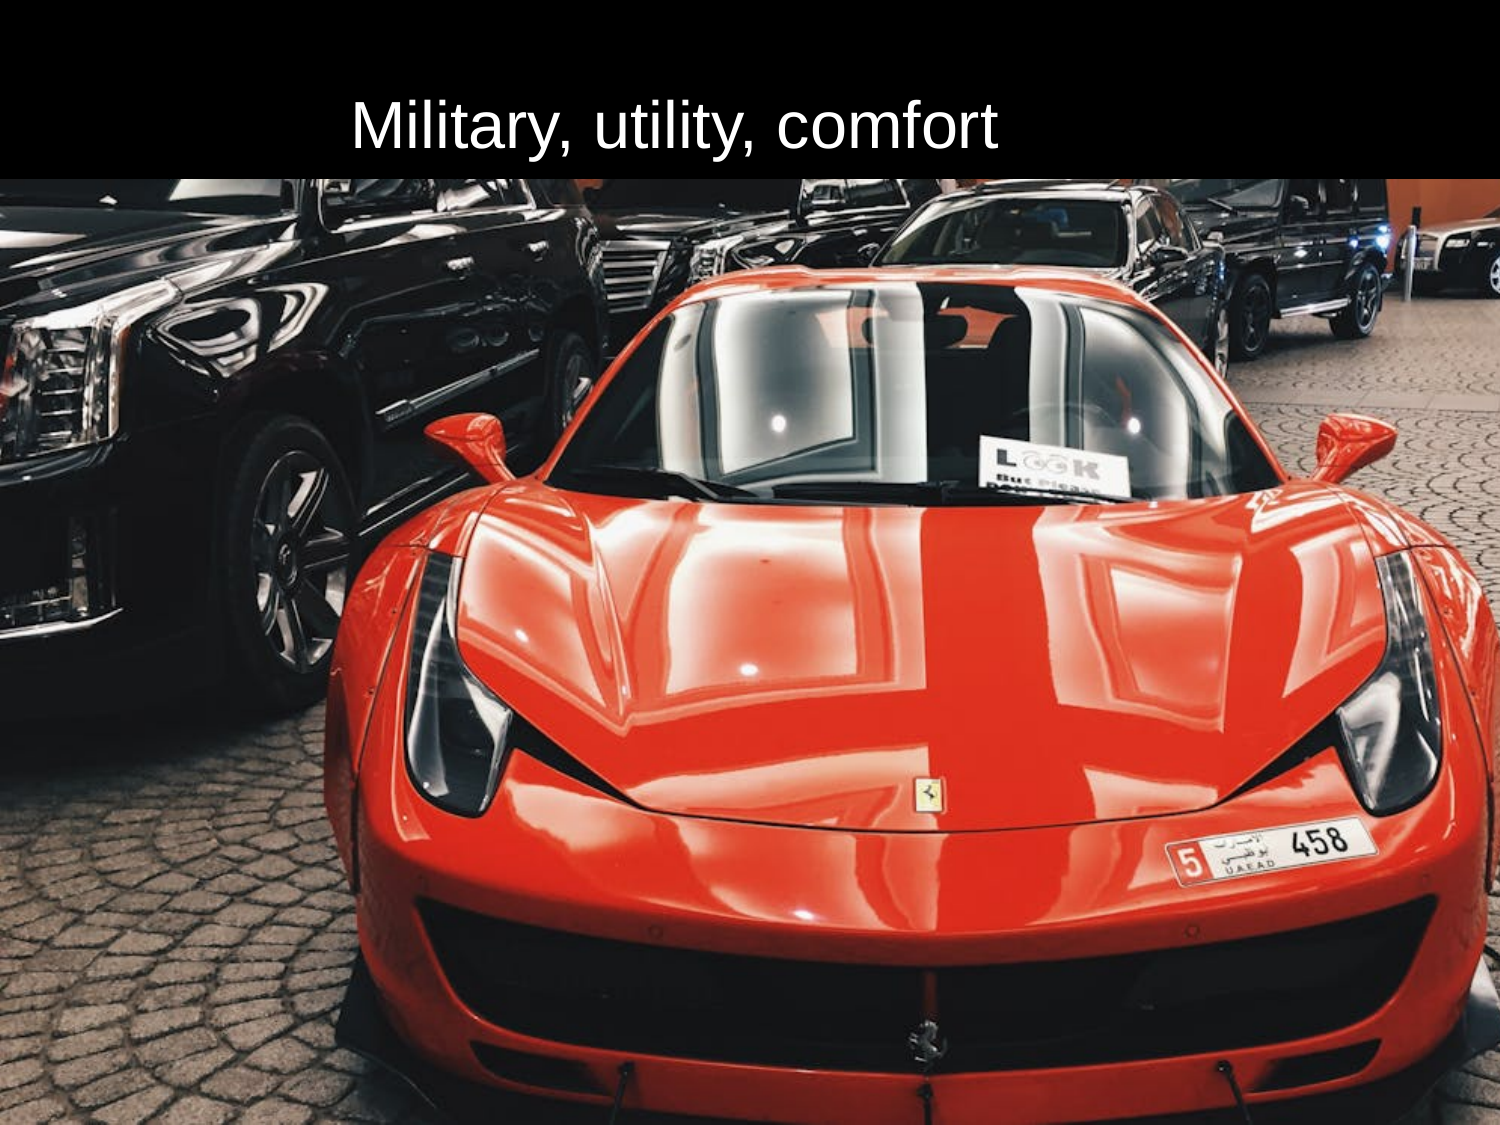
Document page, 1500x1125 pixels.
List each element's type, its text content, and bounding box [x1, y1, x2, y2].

text_box Military, utility, comfort [335, 74, 1015, 170]
picture [0, 179, 1500, 1125]
